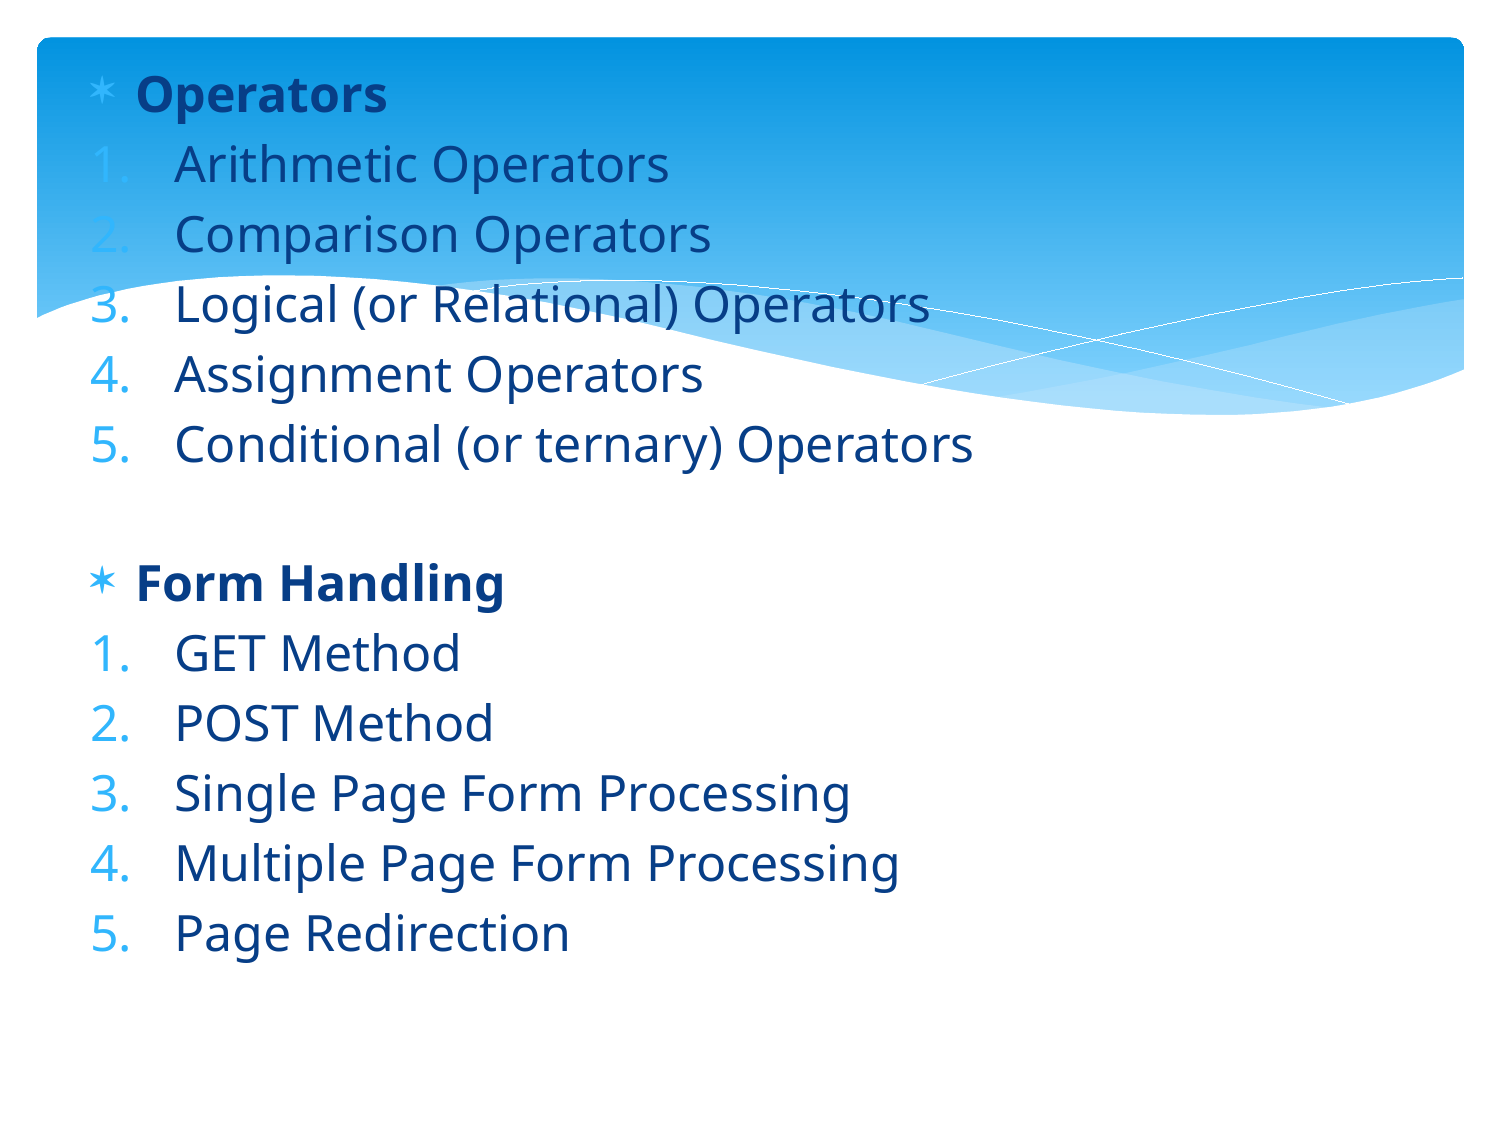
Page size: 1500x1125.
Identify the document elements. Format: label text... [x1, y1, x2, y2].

list Operators Arithmetic Operators Comparison Operators Logical (or Relational) Operators Assignment Operators Conditional (or ternary) Operators Form Handling GET Method POST Method Single Page Form Processing Multiple Page Form Processing Page Redirection [75, 54, 1425, 1005]
title [75, 37, 1425, 46]
